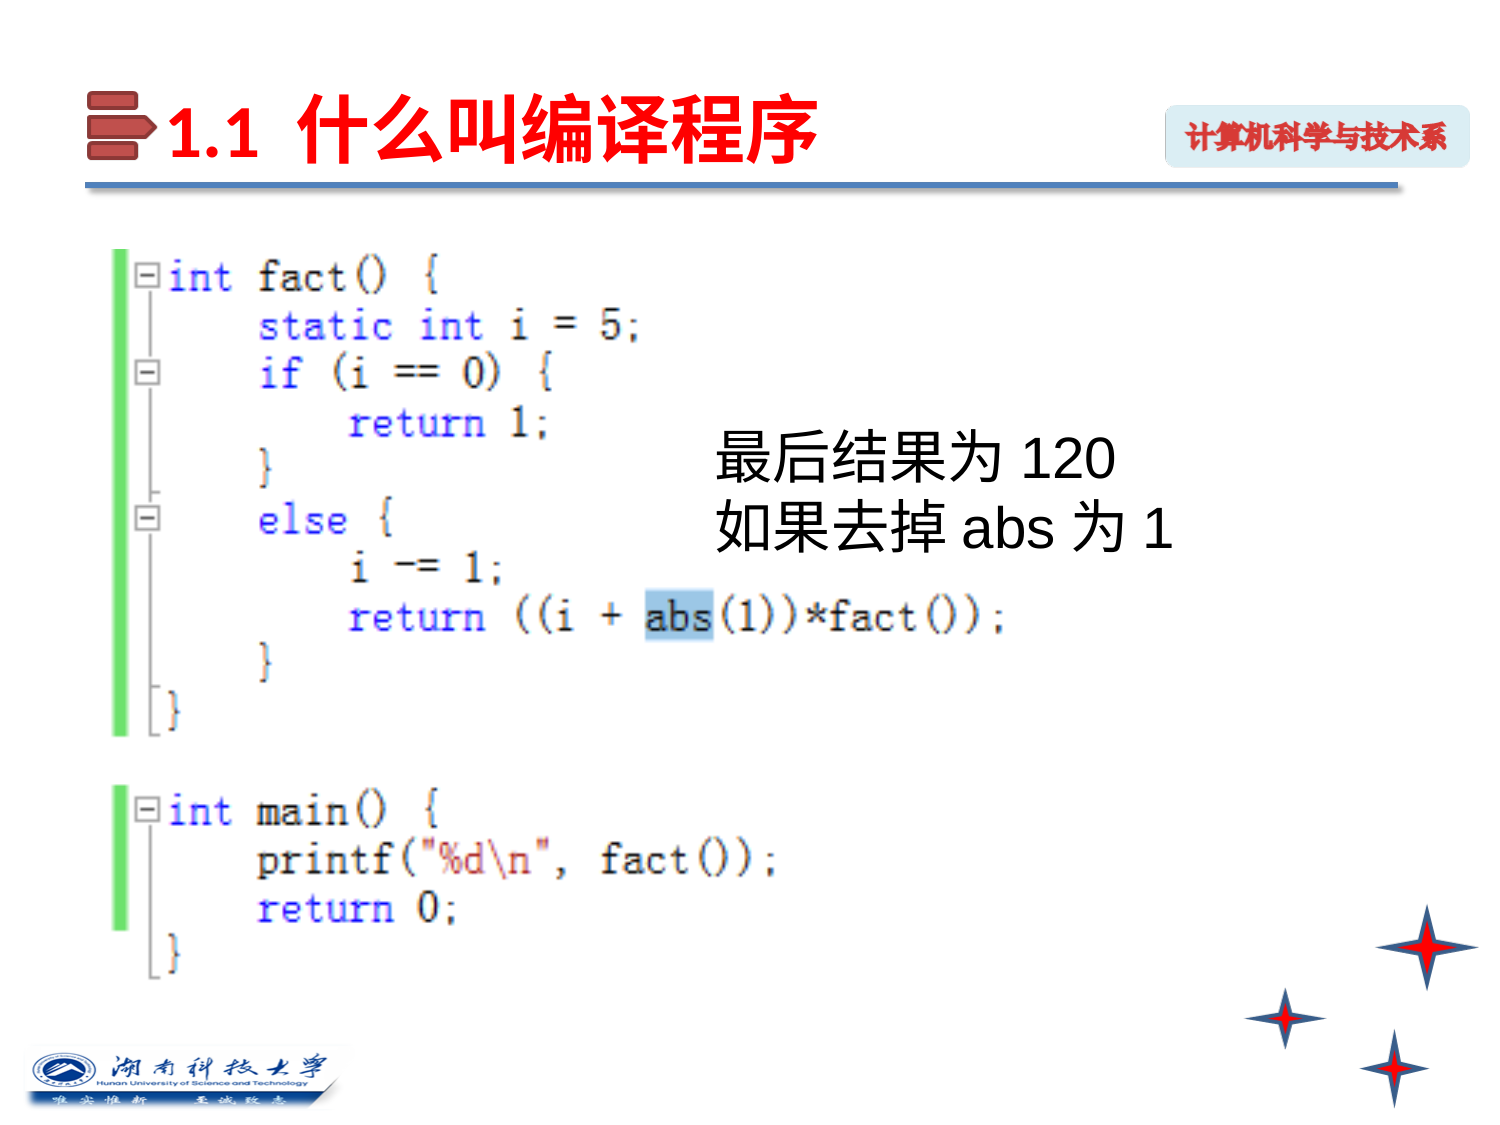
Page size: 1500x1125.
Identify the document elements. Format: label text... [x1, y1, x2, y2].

text_box 最后结果为120 如果去掉abs为1 [1059, 412, 1244, 568]
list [87, 249, 1054, 983]
picture [21, 91, 1479, 1113]
title 1.1 什么叫编译程序 [150, 75, 1163, 175]
